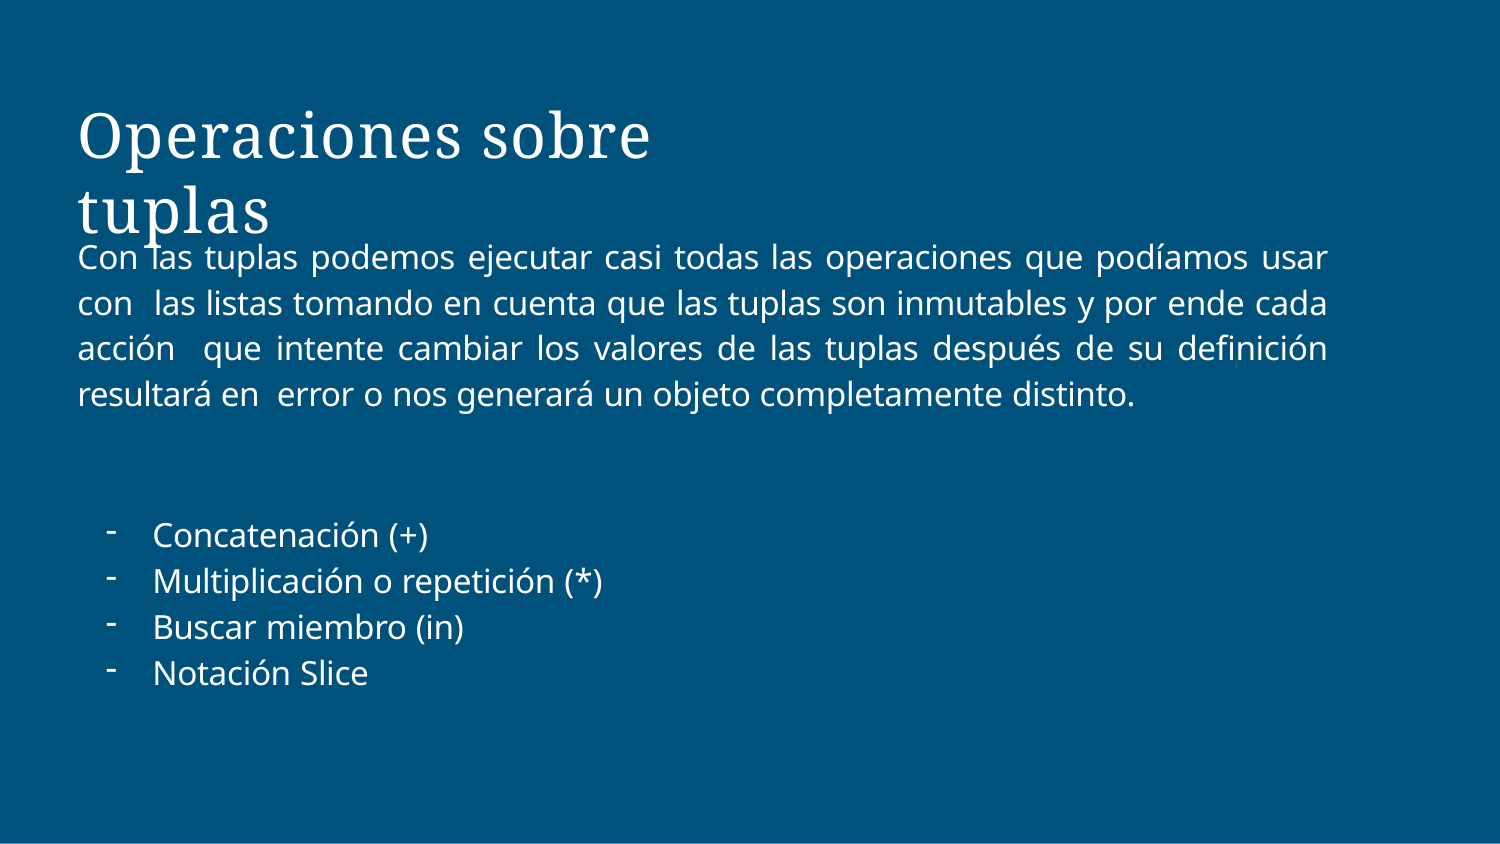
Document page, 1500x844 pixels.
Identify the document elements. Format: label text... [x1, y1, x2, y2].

title Operaciones sobre tuplas [75, 94, 814, 228]
text_box Con las tuplas podemos ejecutar casi todas las operaciones que podíamos usar con las listas tomando en cuenta que las tuplas son inmutables y por ende cada acción que intente cambiar los valores de las tuplas después de su deﬁnición resultará en error o nos generará un objeto completamente distinto. Concatenación (+) Multiplicación o repetición (*) Buscar miembro (in) Notación Slice [75, 228, 1329, 693]
